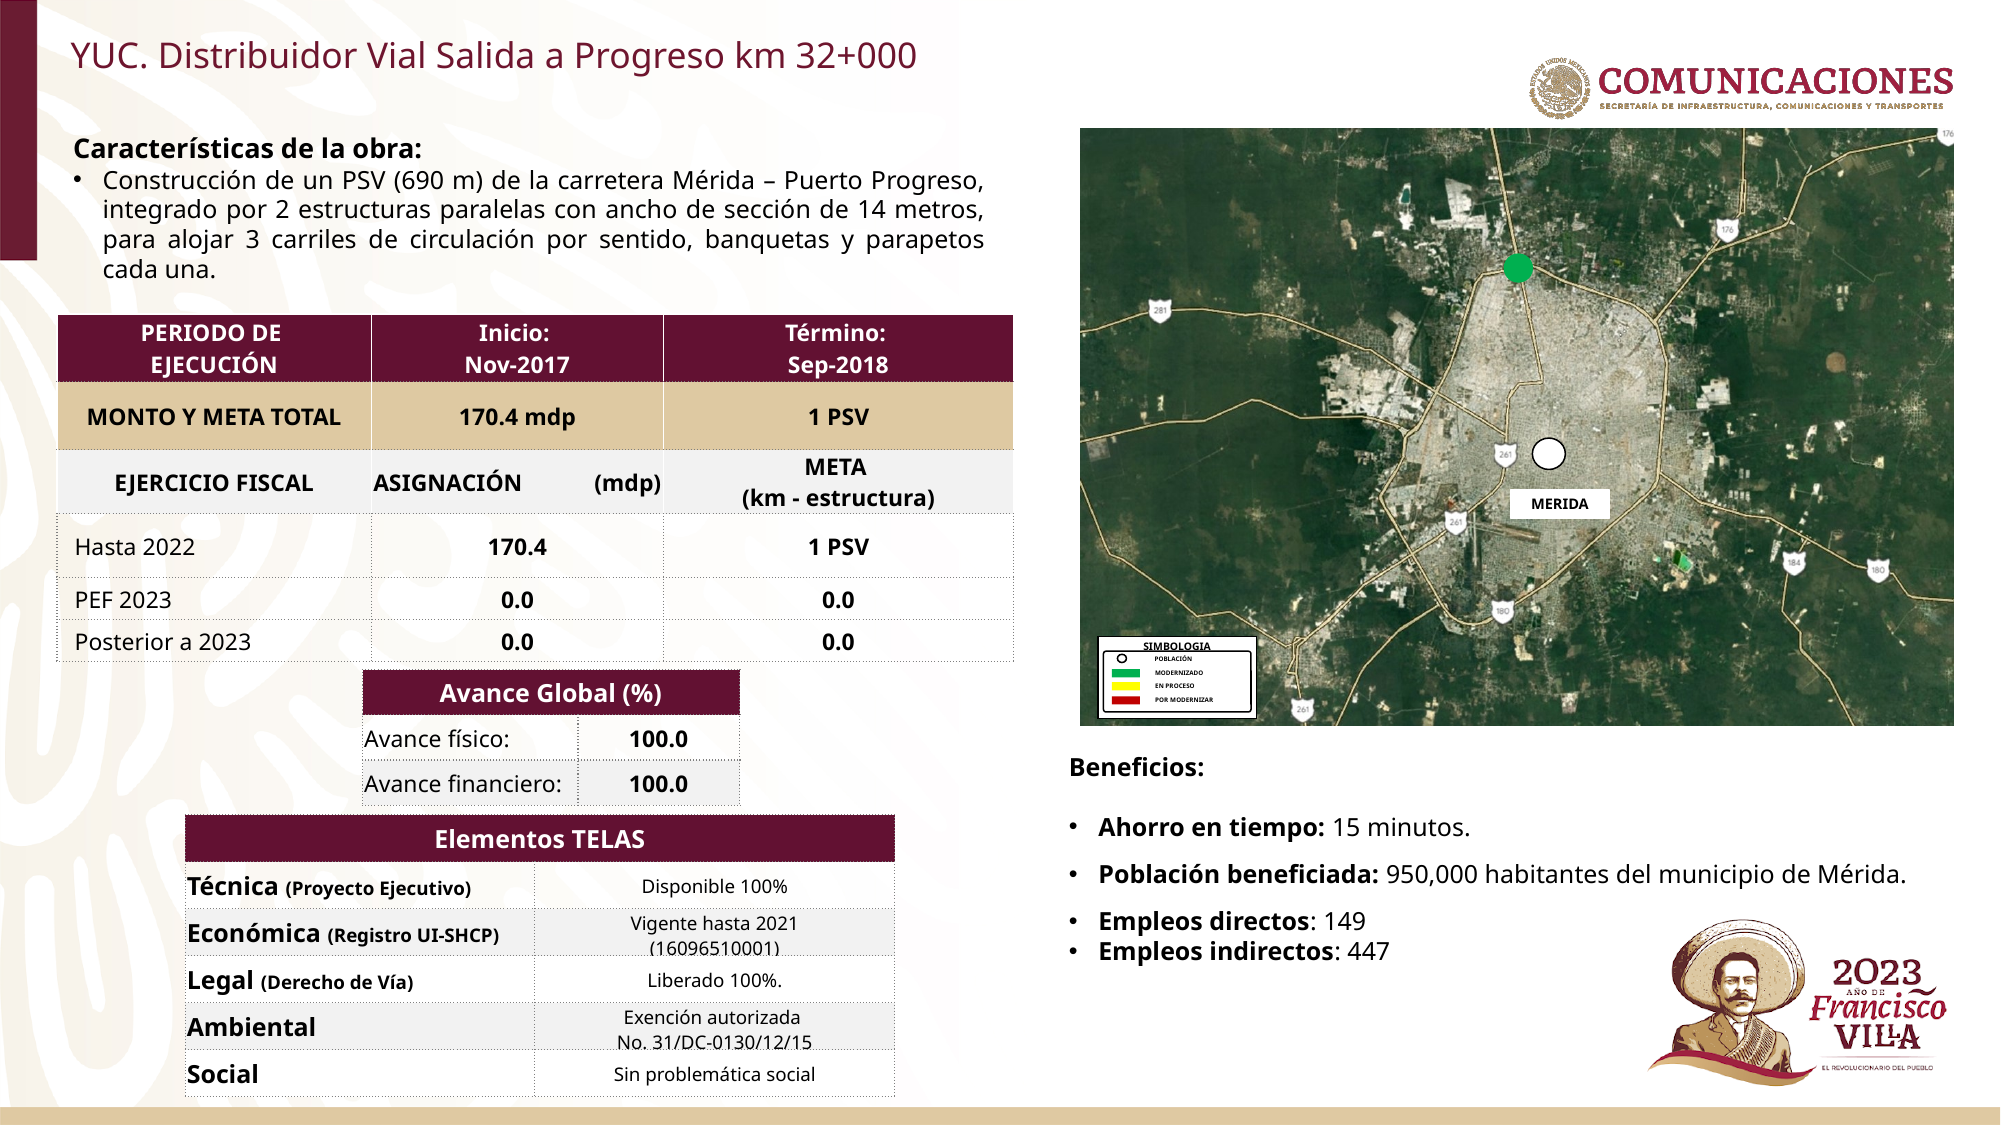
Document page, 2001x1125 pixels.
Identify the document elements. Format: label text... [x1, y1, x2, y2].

table_header PERIODO DE EJECUCIÓN [58, 315, 371, 382]
title YUC. Distribuidor Vial Salida a Progreso km 32+000 [55, 26, 1136, 106]
table_cell 0.0 [663, 620, 1014, 661]
table_cell Vigente hasta 2021 (16096510001) [535, 909, 895, 956]
table_cell 1 PSV [664, 382, 1013, 450]
table_header Elementos TELAS [185, 815, 895, 862]
table_cell Avance físico: [363, 715, 578, 760]
table_cell Hasta 2022 [57, 514, 372, 578]
table_cell 0.0 [372, 620, 663, 661]
table_cell Exención autorizada No. 31/DC-0130/12/15 [535, 1003, 895, 1050]
table_cell ASIGNACIÓN (mdp) [372, 450, 663, 514]
table_cell 100.0 [578, 760, 740, 805]
table_cell Social [185, 1050, 535, 1097]
table_cell Técnica (Proyecto Ejecutivo) [185, 862, 535, 909]
table_cell 170.4 [372, 514, 663, 578]
table_cell Legal (Derecho de Vía) [185, 956, 535, 1003]
table_cell MONTO Y META TOTAL [58, 382, 371, 450]
table_cell Ambiental [185, 1003, 535, 1050]
text_box Beneficios: Ahorro en tiempo: 15 minutos. Población beneficiada: 950,000 habitantes del municipio de Mérida. Empleos directos: 149 Empleos indirectos: 447 [1068, 742, 1952, 975]
table_header Inicio: Nov-2017 [372, 315, 663, 382]
table_cell 1 PSV [663, 514, 1014, 578]
table_cell Liberado 100%. [535, 956, 895, 1003]
table_cell Sin problemática social [535, 1050, 895, 1097]
table_cell Posterior a 2023 [57, 620, 372, 661]
picture [0, 0, 2001, 1125]
table_cell 100.0 [578, 715, 740, 760]
table_cell 170.4 mdp [372, 382, 663, 450]
table_cell META (km - estructura) [664, 450, 1013, 514]
table_cell 0.0 [663, 578, 1014, 620]
table_cell Avance financiero: [363, 760, 578, 805]
table_cell Disponible 100% [535, 862, 895, 909]
table_cell Económica (Registro UI-SHCP) [185, 909, 535, 956]
table_cell PEF 2023 [57, 578, 372, 620]
table_header Avance Global (%) [363, 670, 740, 715]
table_cell EJERCICIO FISCAL [58, 450, 371, 514]
text_box Características de la obra: Construcción de un PSV (690 m) de la carretera Mérida – Puerto Progreso, integrado por 2 estructuras paralelas con ancho de sección de 14 metros, para alojar 3 carriles de circulación por sentido, banquetas y parapetos cada una. [55, 106, 1004, 296]
table_cell 0.0 [372, 578, 663, 620]
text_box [1097, 437, 1610, 719]
table_header Término: Sep-2018 [664, 315, 1013, 382]
